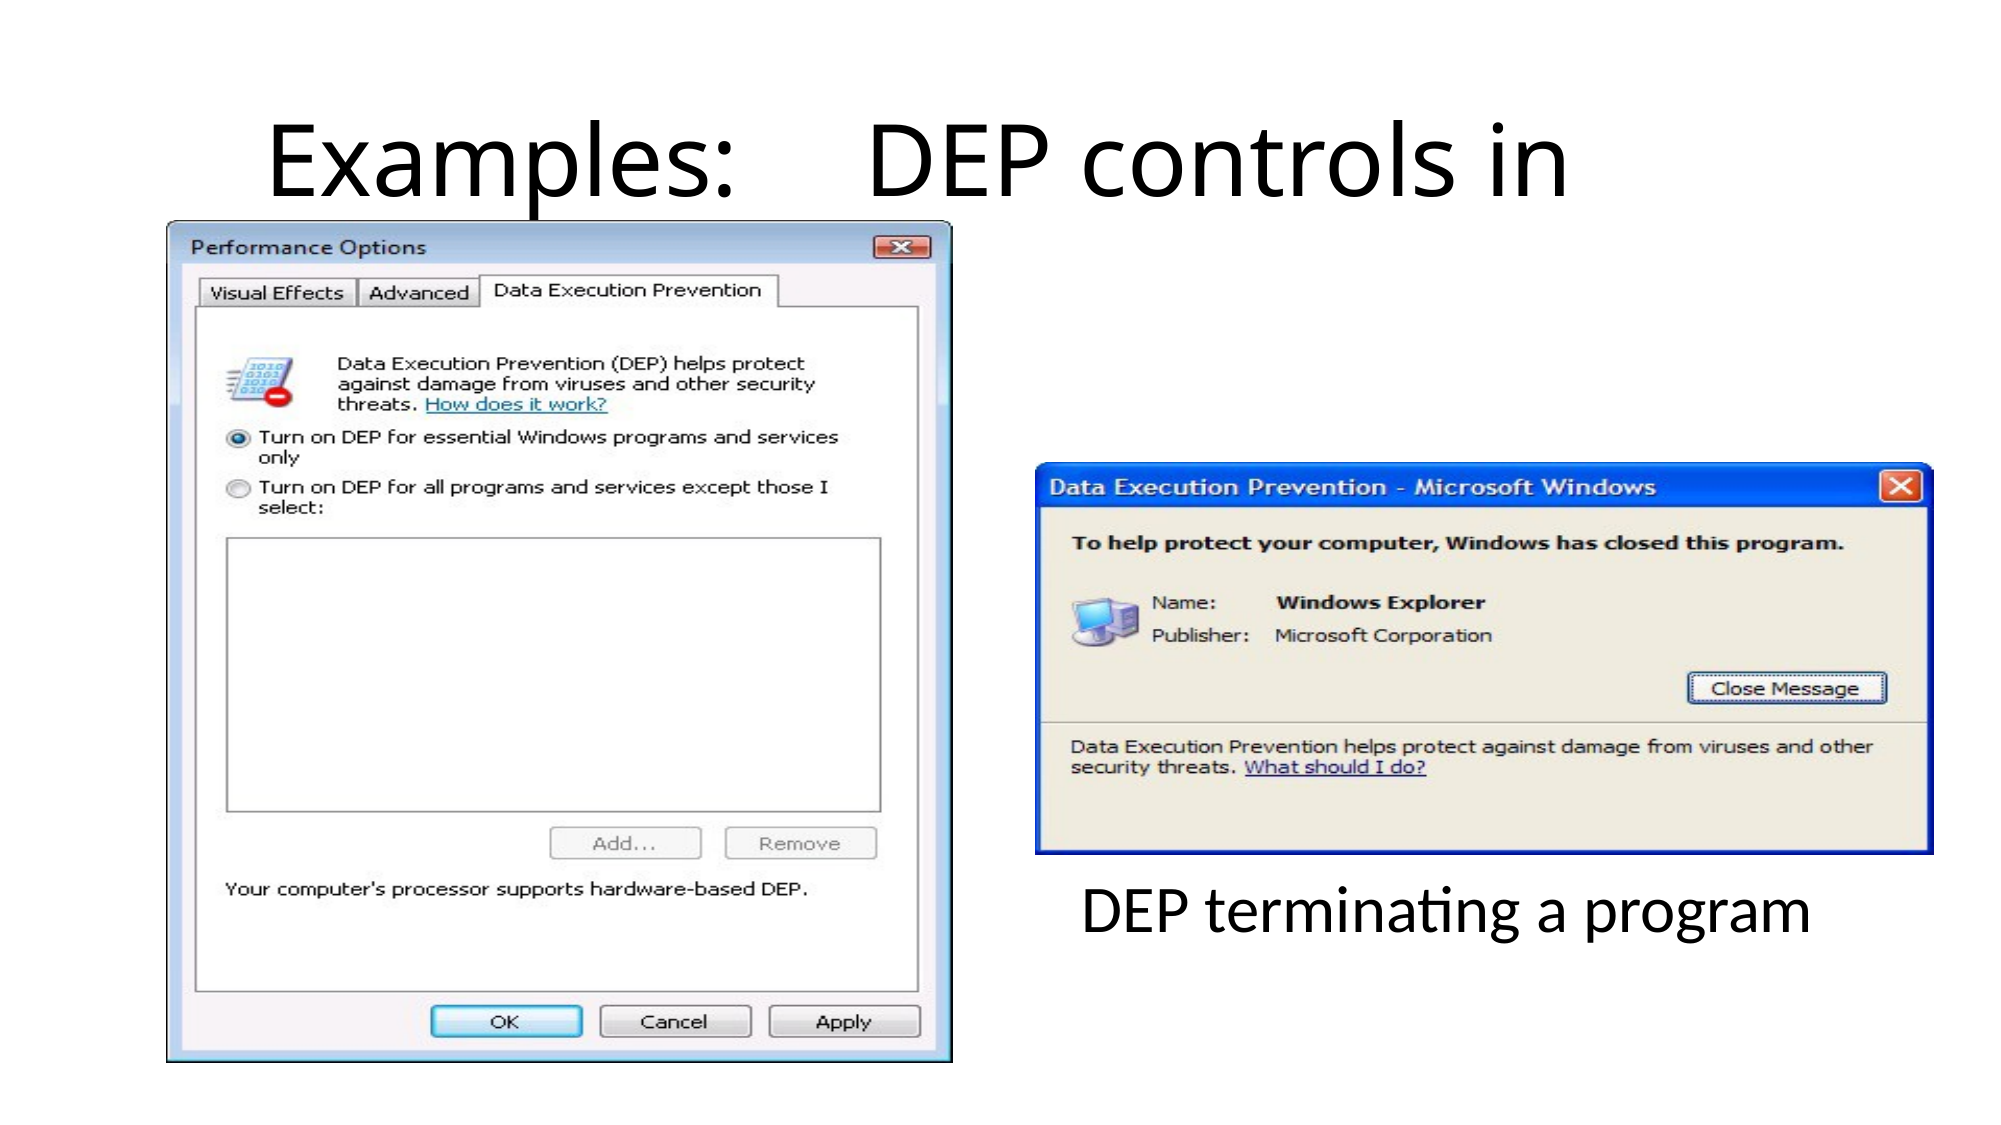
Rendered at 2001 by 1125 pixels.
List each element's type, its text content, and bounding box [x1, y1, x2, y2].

picture [166, 220, 953, 1063]
text_box DEP terminating a program [1079, 864, 1818, 946]
picture [1035, 462, 1934, 855]
title Examples: DEP controls in Windows [262, 93, 1738, 336]
